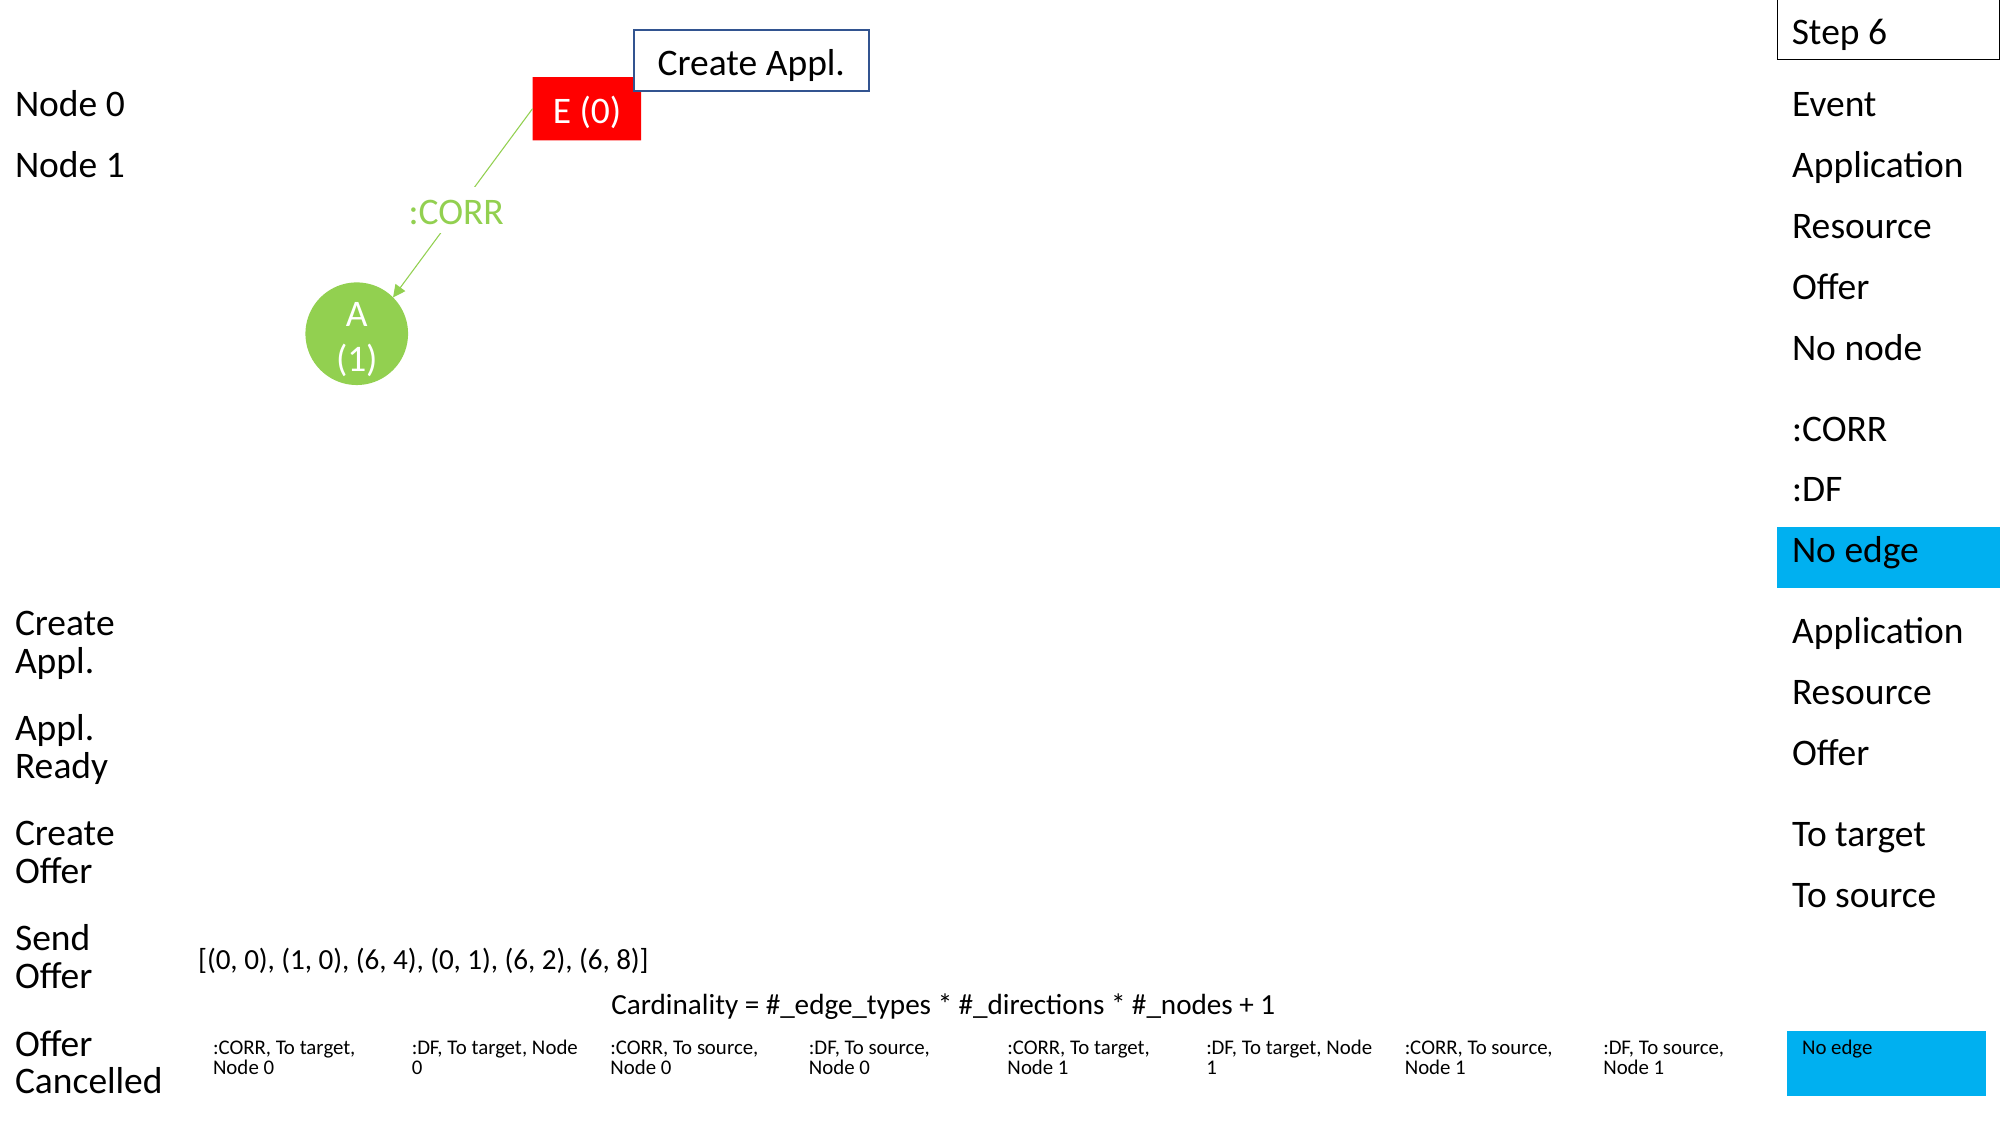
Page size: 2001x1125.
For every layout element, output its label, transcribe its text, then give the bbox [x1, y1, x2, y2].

table_header To target [1777, 811, 2000, 872]
table_cell No edge [1777, 527, 2000, 588]
table_header :CORR, To target, Node 1 [993, 1031, 1191, 1096]
table_cell Offer [1777, 730, 2000, 791]
table_cell Resource [1777, 669, 2000, 730]
table_cell Resource [1777, 203, 2000, 263]
text_box E (0) [532, 76, 642, 141]
table_header :DF, To target, Node 0 [397, 1031, 595, 1096]
table_header :CORR [1777, 405, 2000, 466]
table_cell No node [1777, 324, 2000, 385]
text_box Step 6 [1777, 0, 2000, 60]
table_cell Appl. Ready [0, 705, 183, 810]
table_header Create Appl. [0, 600, 183, 705]
table_header :DF, To source, Node 1 [1588, 1031, 1787, 1096]
text_box A (1) [304, 281, 410, 387]
table_header Node 0 [0, 81, 162, 142]
table_header :DF, To source, Node 0 [794, 1031, 993, 1096]
table_header :DF, To target, Node 1 [1191, 1031, 1390, 1096]
table_cell Offer Cancelled [0, 1020, 183, 1125]
table_header Application [1777, 608, 2000, 669]
table_cell Offer [1777, 263, 2000, 324]
table_header Event [1777, 81, 2000, 142]
table_header :CORR, To source, Node 1 [1390, 1031, 1588, 1096]
text_box Create Appl. [633, 29, 870, 92]
table_cell Application [1777, 142, 2000, 203]
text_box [393, 108, 533, 298]
text_box [(0, 0), (1, 0), (6, 4), (0, 1), (6, 2), (6, 8)] [183, 932, 2000, 983]
table_cell Send Offer [0, 915, 183, 1020]
table_cell :DF [1777, 466, 2000, 527]
table_header :CORR, To source, Node 0 [595, 1031, 794, 1096]
table_header No edge [1787, 1031, 1986, 1096]
table_cell Node 1 [0, 142, 162, 203]
table_cell To source [1777, 872, 2000, 932]
table_header :CORR, To target, Node 0 [198, 1031, 397, 1096]
table_cell Create Offer [0, 810, 183, 915]
text_box Cardinality = #_edge_types * #_directions * #_nodes + 1 [586, 978, 1301, 1028]
